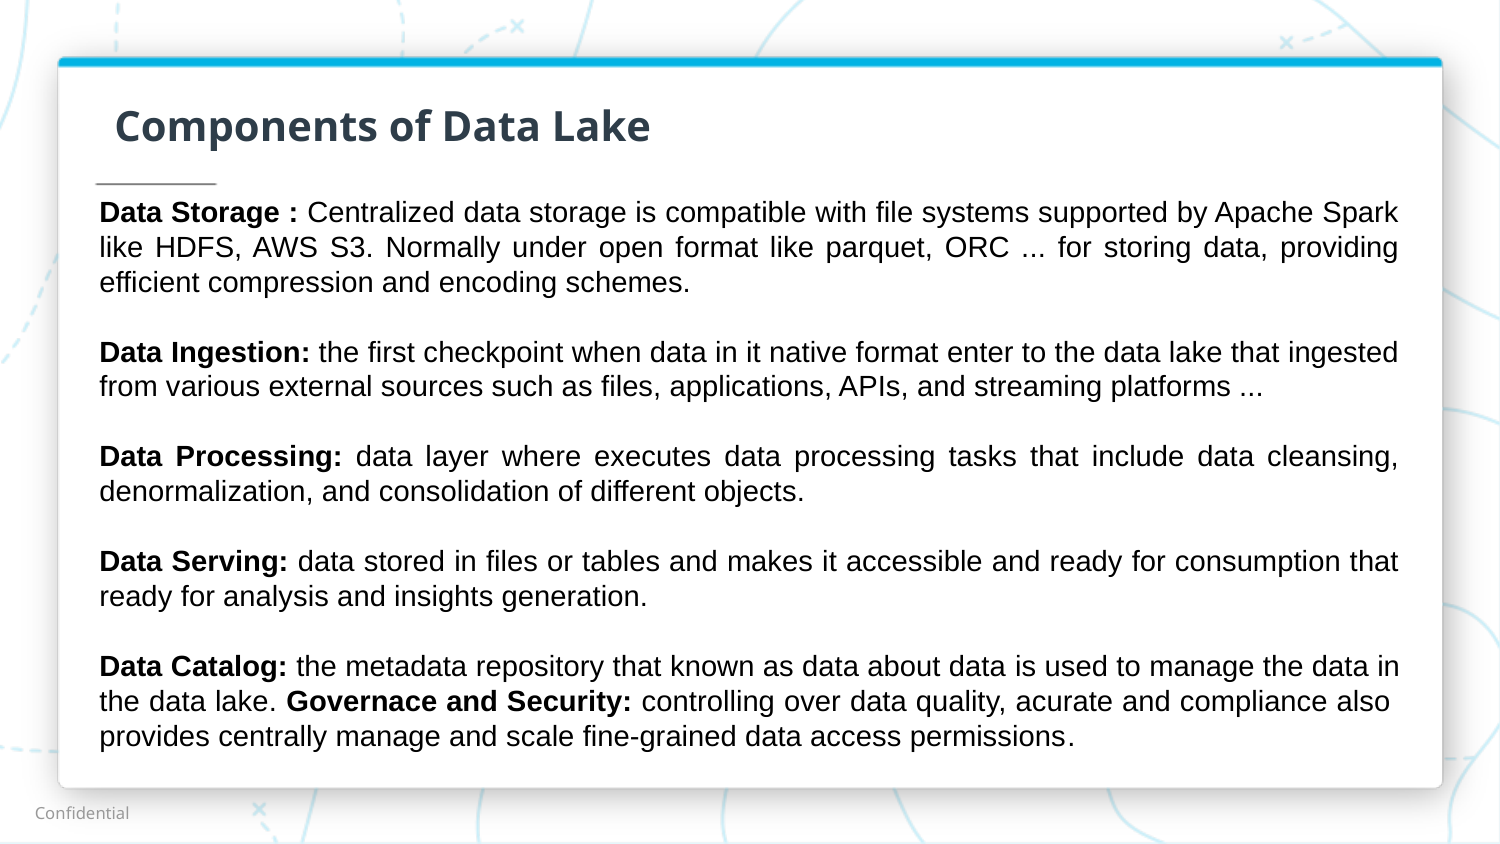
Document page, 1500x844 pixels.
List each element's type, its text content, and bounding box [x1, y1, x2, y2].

picture [0, 0, 1500, 844]
title Components of Data Lake [99, 77, 1401, 172]
text_box Data Storage : Centralized data storage is compatible with file systems supported by Apache Spark like HDFS, AWS S3. Normally under open format like parquet, ORC ... for storing data, providing efficient compression and encoding schemes. Data Ingestion: the first checkpoint when data in it native format enter to the data lake that ingested from various external sources such as files, applications, APIs, and streaming platforms ... Data Processing: data layer where executes data processing tasks that include data cleansing, denormalization, and consolidation of different objects. Data Serving: data stored in files or tables and makes it accessible and ready for consumption that ready for analysis and insights generation. Data Catalog: the metadata repository that known as data about data is used to manage the data in the data lake. Governace and Security: controlling over data quality, acurate and compliance also provides centrally manage and scale fine-grained data access permissions. [61, 185, 1416, 787]
